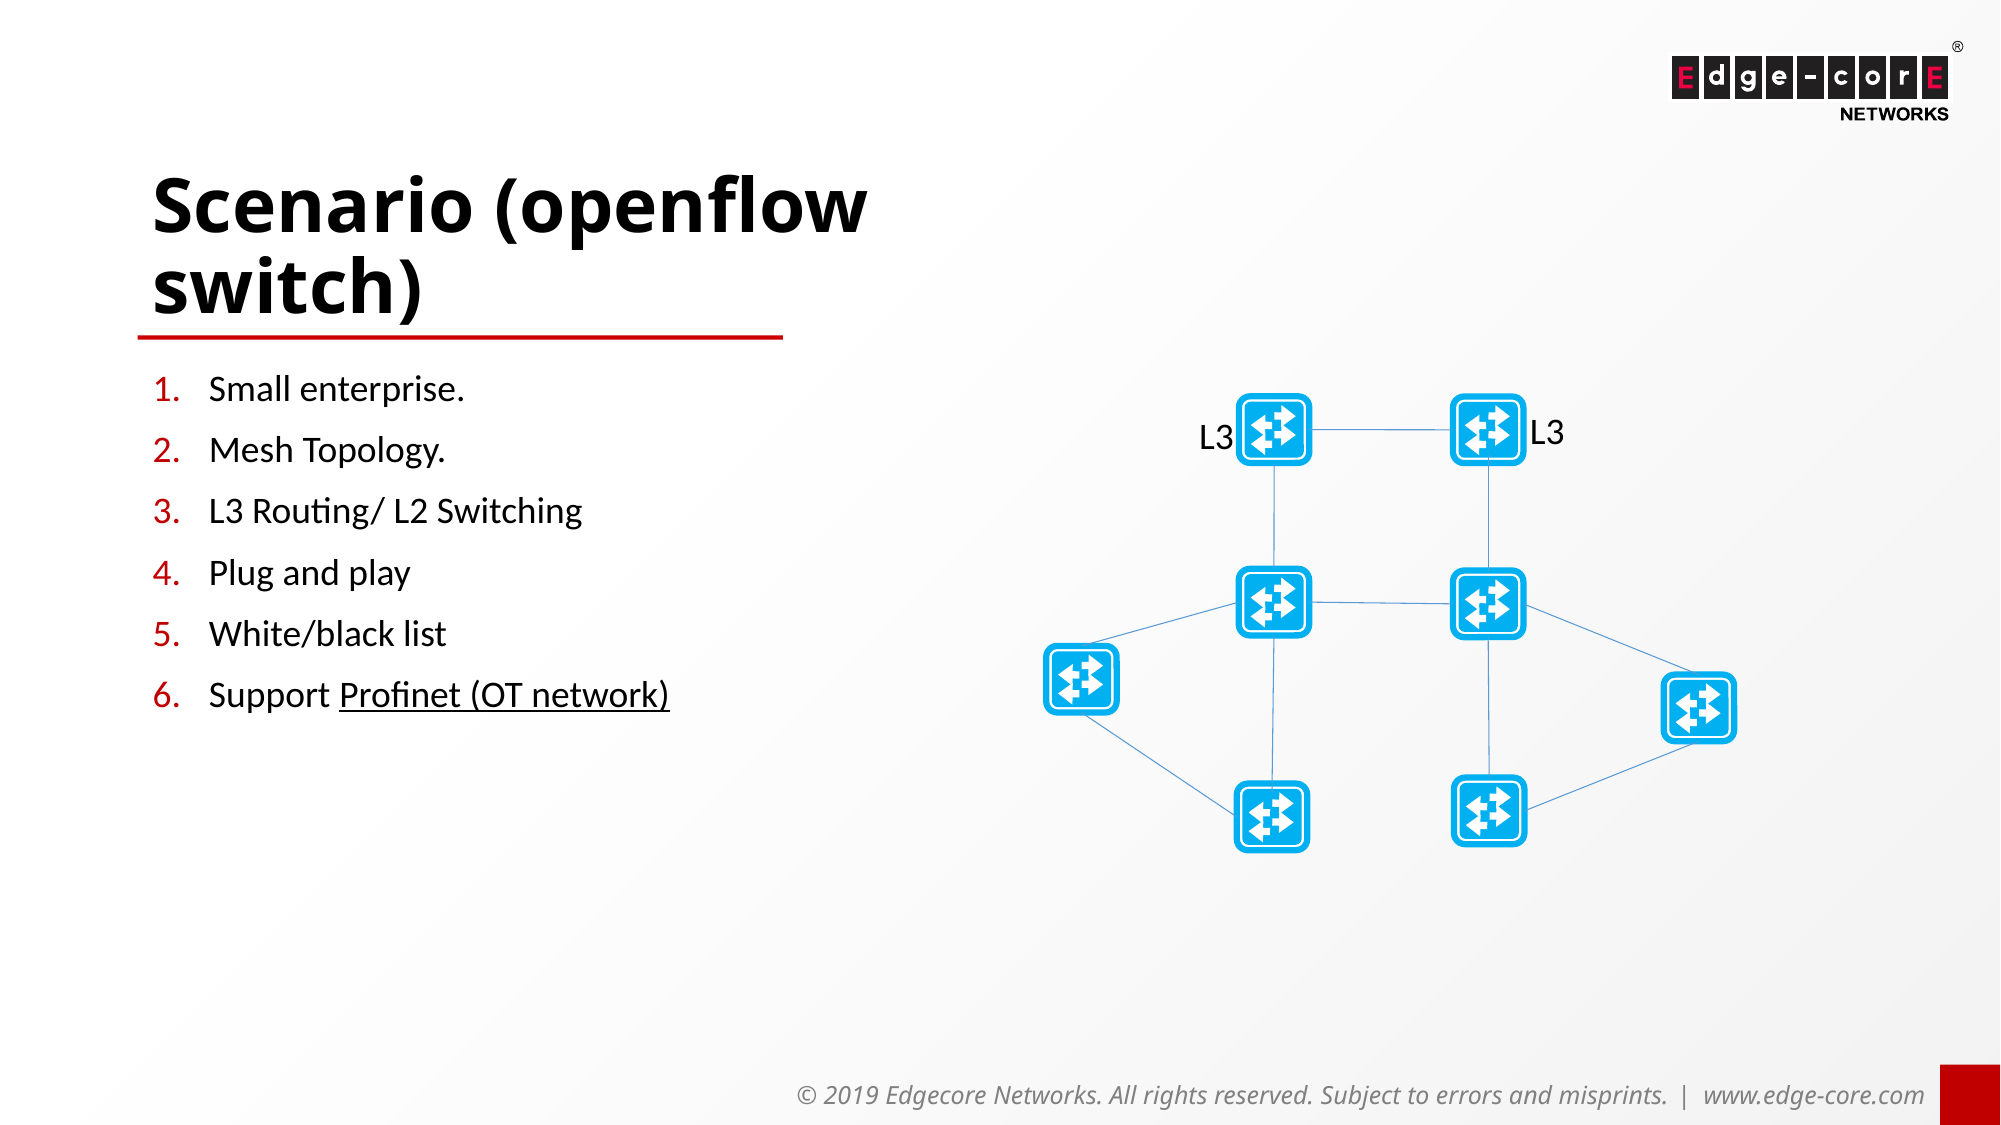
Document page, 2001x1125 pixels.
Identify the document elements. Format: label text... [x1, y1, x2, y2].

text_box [1081, 602, 1239, 646]
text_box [1663, 674, 1735, 742]
text_box L3 [1524, 399, 1585, 460]
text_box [1452, 396, 1524, 464]
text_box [1081, 712, 1237, 817]
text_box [1238, 396, 1310, 463]
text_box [1238, 568, 1310, 636]
title Scenario (openflow switch) [137, 75, 1030, 338]
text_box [1524, 741, 1699, 811]
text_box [1046, 645, 1117, 713]
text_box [1452, 570, 1524, 638]
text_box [1236, 783, 1308, 851]
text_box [1523, 603, 1699, 675]
text_box L3 [1184, 404, 1254, 465]
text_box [1453, 777, 1525, 845]
list Small enterprise. Mesh Topology. L3 Routing/ L2 Switching Plug and play White/black list Support Profinet (OT network) [137, 361, 1011, 987]
